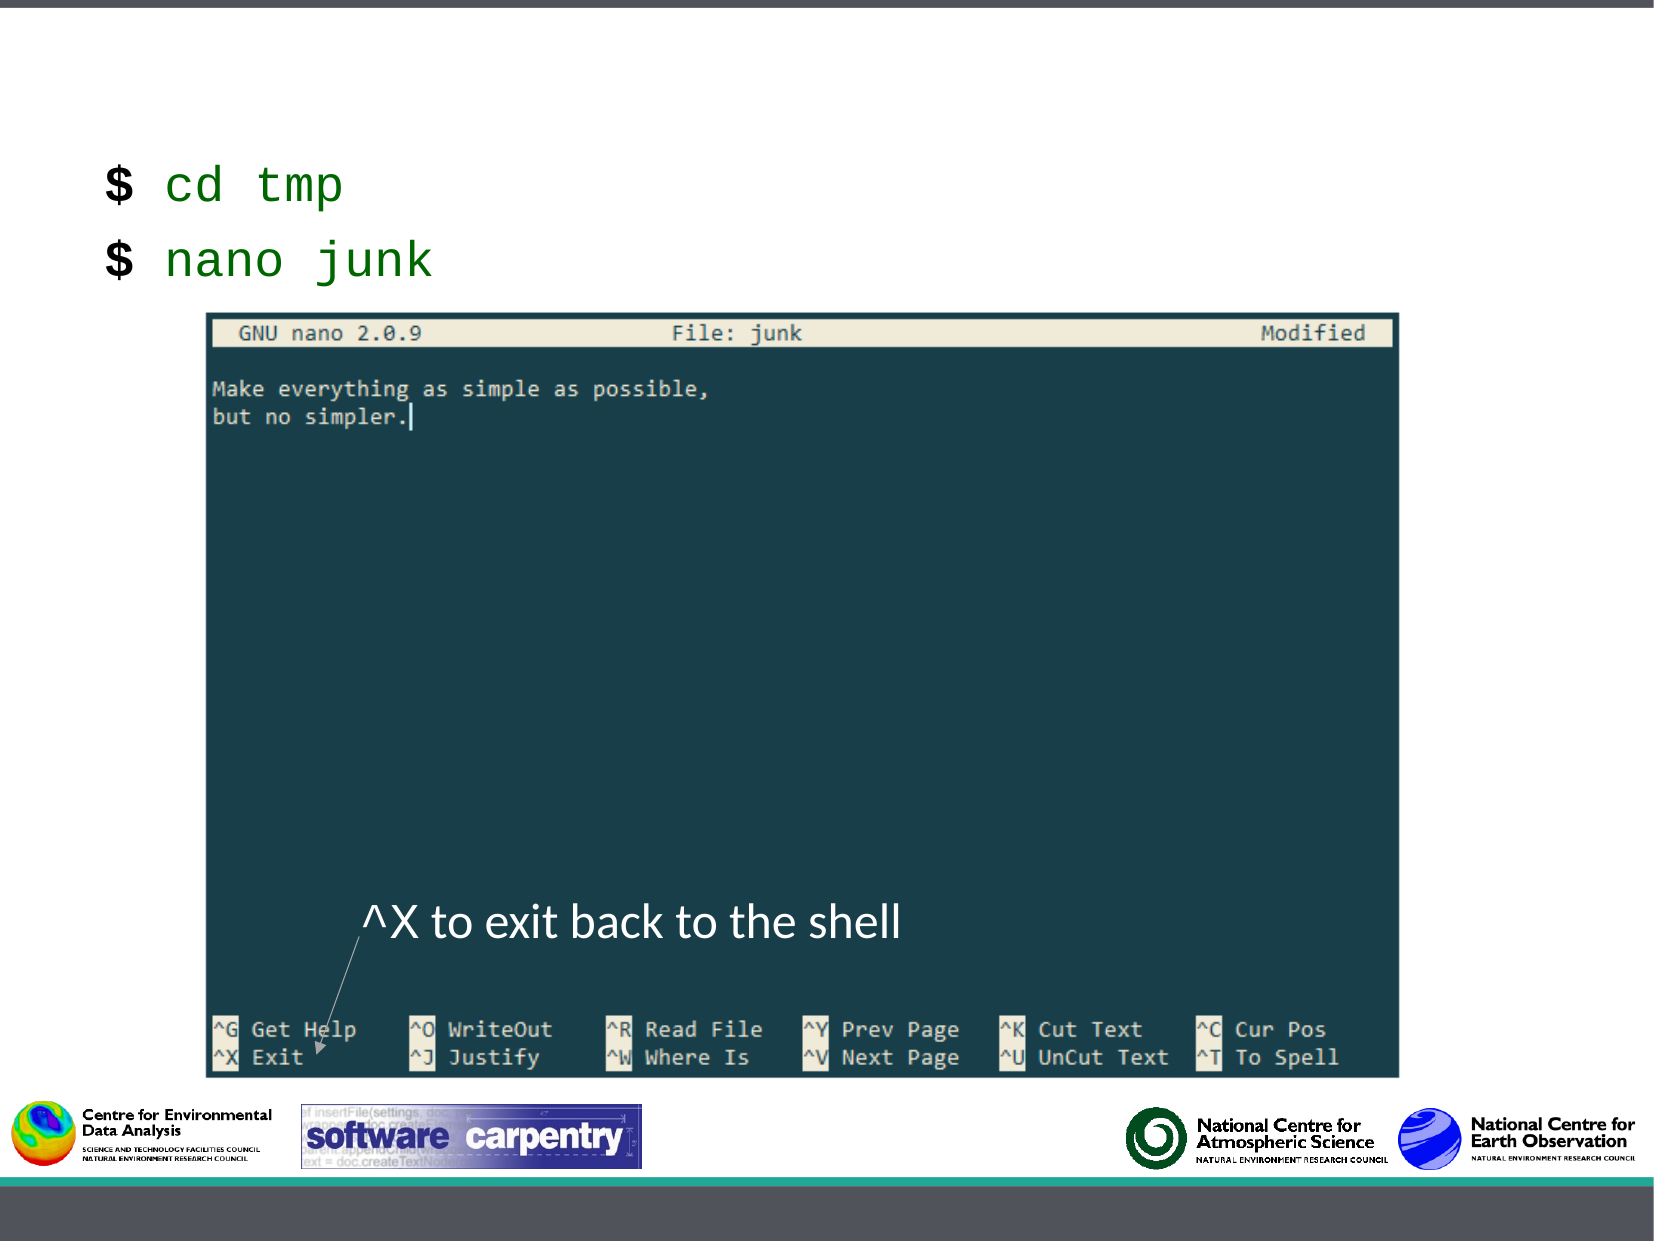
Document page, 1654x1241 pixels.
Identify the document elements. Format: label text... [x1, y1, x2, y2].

text_box $ cd tmp $ nano junk [89, 128, 1512, 1036]
picture [0, 0, 1654, 1241]
